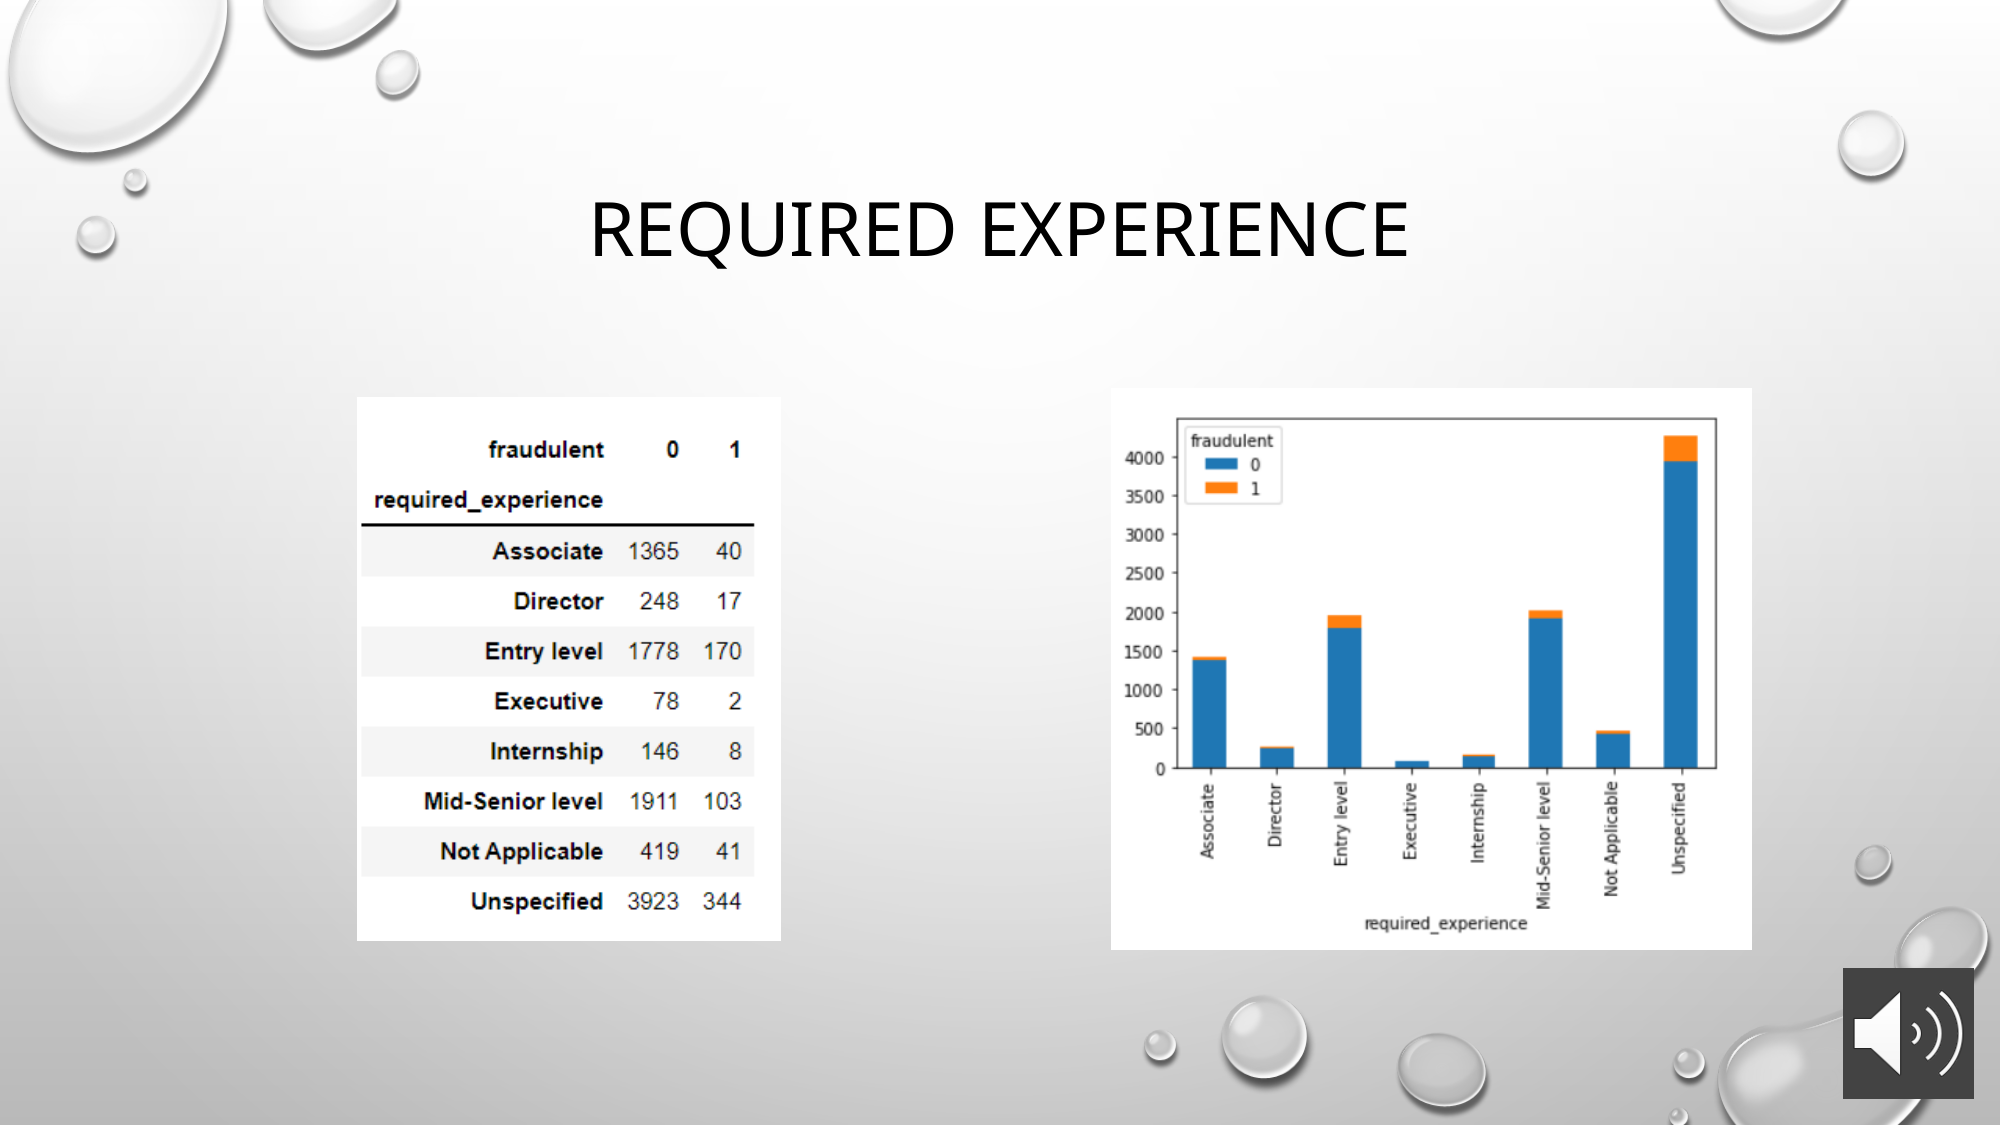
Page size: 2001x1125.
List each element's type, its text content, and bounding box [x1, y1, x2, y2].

picture [0, 0, 2000, 1125]
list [356, 396, 781, 942]
title Required experience [149, 101, 1851, 364]
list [1110, 387, 1752, 951]
